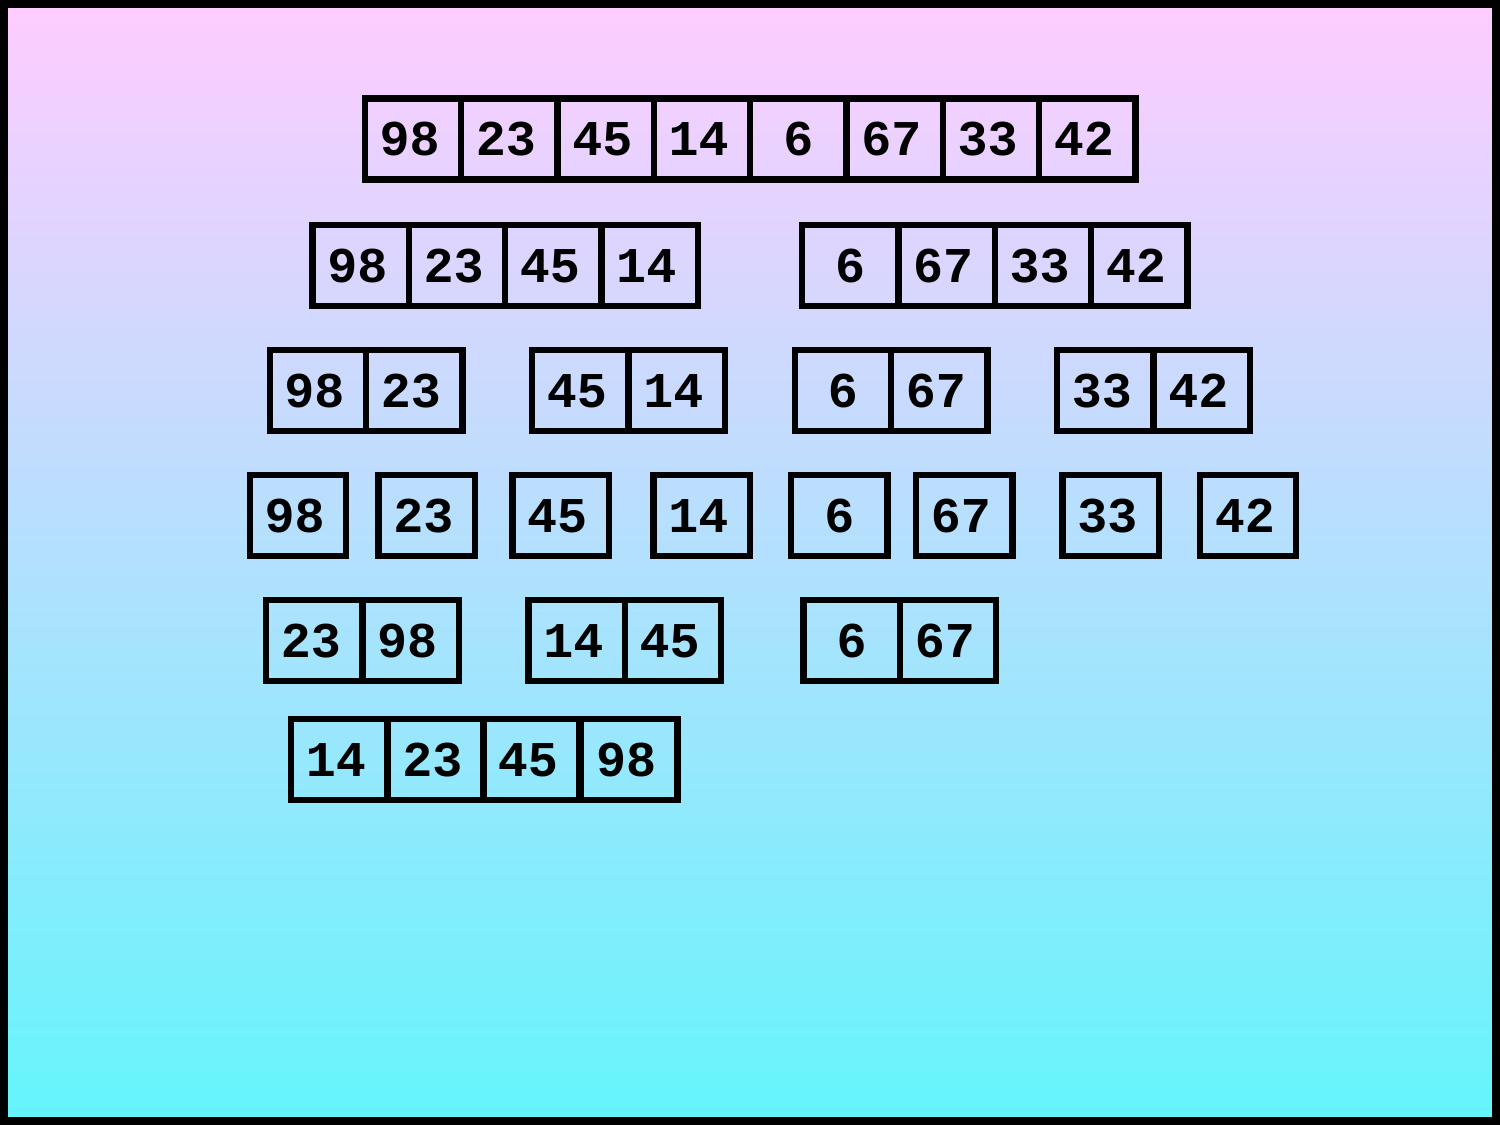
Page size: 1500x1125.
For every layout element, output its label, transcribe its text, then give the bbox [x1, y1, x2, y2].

text_box 14 [528, 599, 625, 682]
text_box 45 [483, 718, 580, 800]
text_box 33 [1062, 474, 1159, 557]
text_box 14 [601, 224, 698, 307]
text_box 23 [462, 98, 558, 180]
text_box 33 [1057, 349, 1153, 432]
text_box 98 [581, 718, 678, 800]
text_box 42 [1199, 474, 1297, 557]
text_box 42 [1153, 349, 1250, 432]
text_box 98 [8, 1059, 1492, 1063]
text_box 23 [8, 1107, 1492, 1111]
text_box 14 [628, 349, 725, 432]
text_box 67 [900, 599, 997, 682]
text_box 6 [791, 474, 888, 557]
text_box 98 [249, 474, 347, 557]
text_box 45 [625, 599, 722, 682]
text_box 98 [269, 349, 367, 432]
text_box 14 [653, 474, 750, 557]
text_box 45 [532, 349, 628, 432]
text_box 45 [8, 514, 1492, 558]
text_box 42 [1091, 224, 1188, 307]
text_box 14 [653, 98, 750, 180]
text_box 42 [1039, 98, 1136, 180]
text_box 23 [378, 474, 475, 557]
text_box 6 [802, 224, 899, 307]
text_box 14 [291, 718, 387, 800]
text_box 6 [803, 599, 900, 682]
text_box 33 [942, 98, 1039, 180]
text_box 98 [362, 599, 459, 682]
text_box 6 [794, 349, 892, 432]
text_box 45 [558, 98, 653, 180]
text_box 67 [916, 474, 1013, 557]
text_box 98 [312, 224, 409, 307]
text_box 67 [892, 349, 988, 432]
text_box 23 [266, 599, 362, 682]
text_box 98 [364, 98, 462, 180]
text_box 45 [512, 474, 609, 557]
text_box 67 [847, 98, 942, 180]
text_box 23 [409, 224, 506, 307]
text_box 23 [387, 718, 483, 800]
text_box 33 [994, 224, 1091, 307]
text_box 45 [506, 224, 601, 307]
text_box 23 [367, 349, 463, 432]
text_box 67 [899, 224, 994, 307]
text_box 6 [750, 98, 847, 180]
